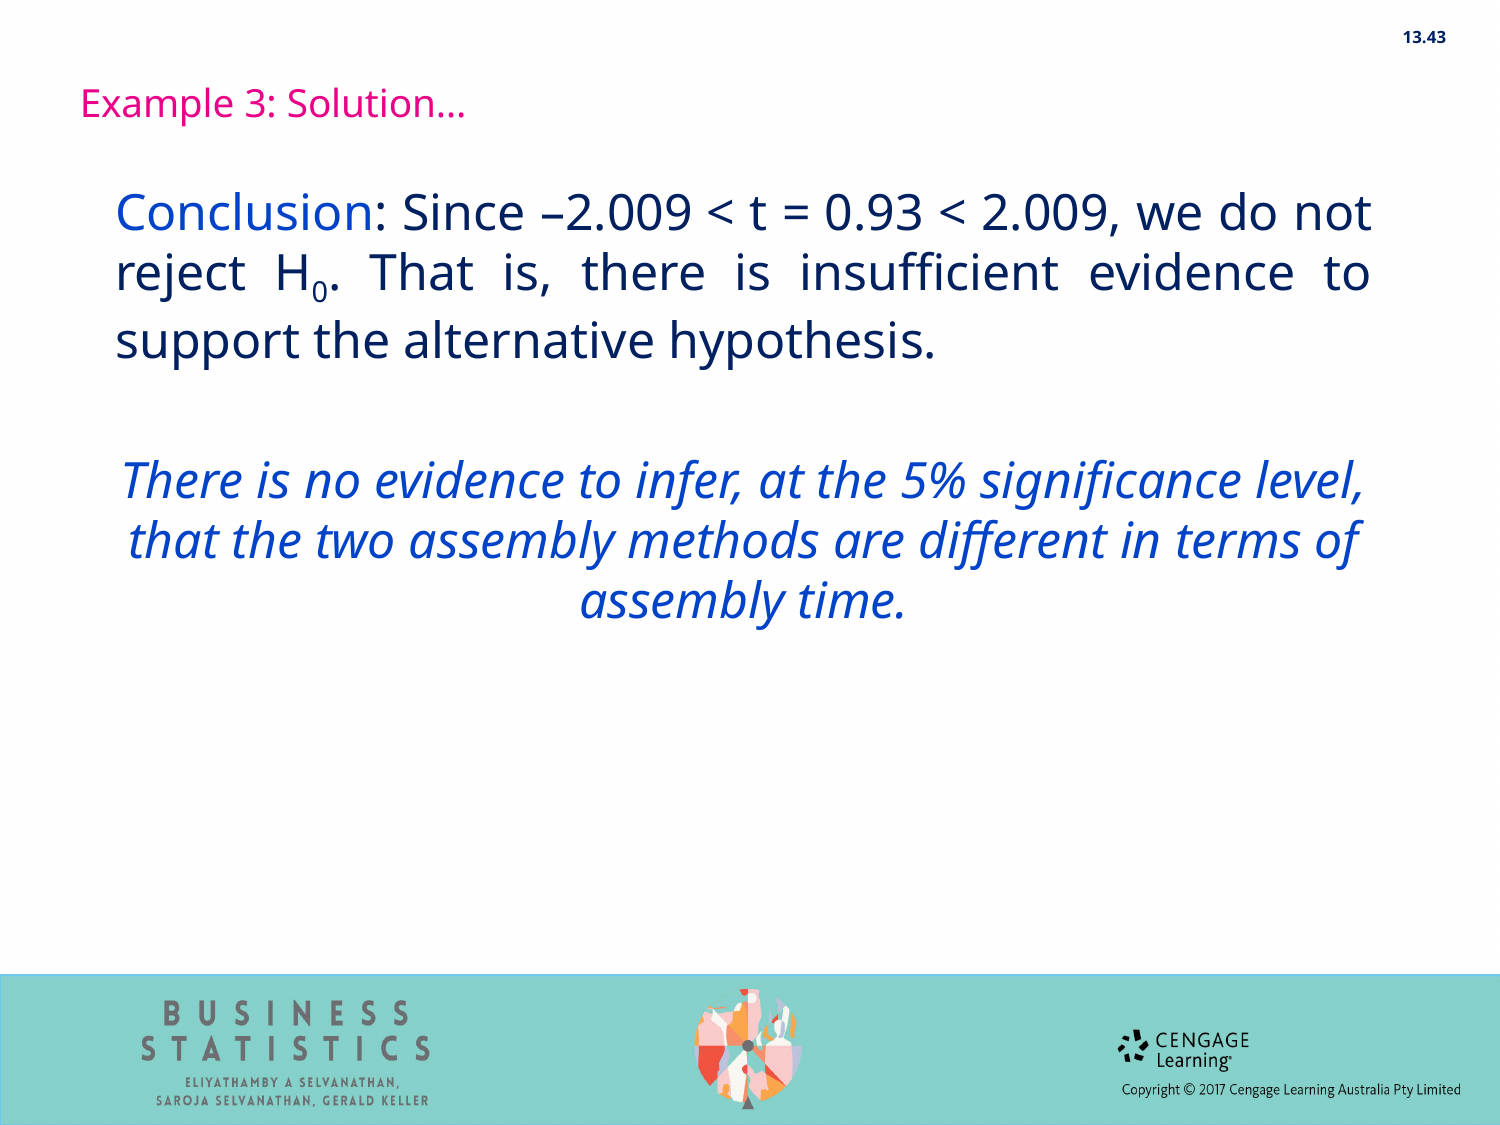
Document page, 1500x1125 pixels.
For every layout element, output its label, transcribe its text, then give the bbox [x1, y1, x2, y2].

picture [0, 0, 1500, 1125]
text_box Example 3: Solution… [64, 7, 1415, 153]
text_box 13.43 [1387, 0, 1500, 60]
list Conclusion: Since –2.009 < t = 0.93 < 2.009, we do not reject H0. That is, there is insufficient evidence to support the alternative hypothesis. There is no evidence to infer, at the 5% significance level, that the two assembly methods are different in terms of assembly time. [100, 172, 1388, 398]
